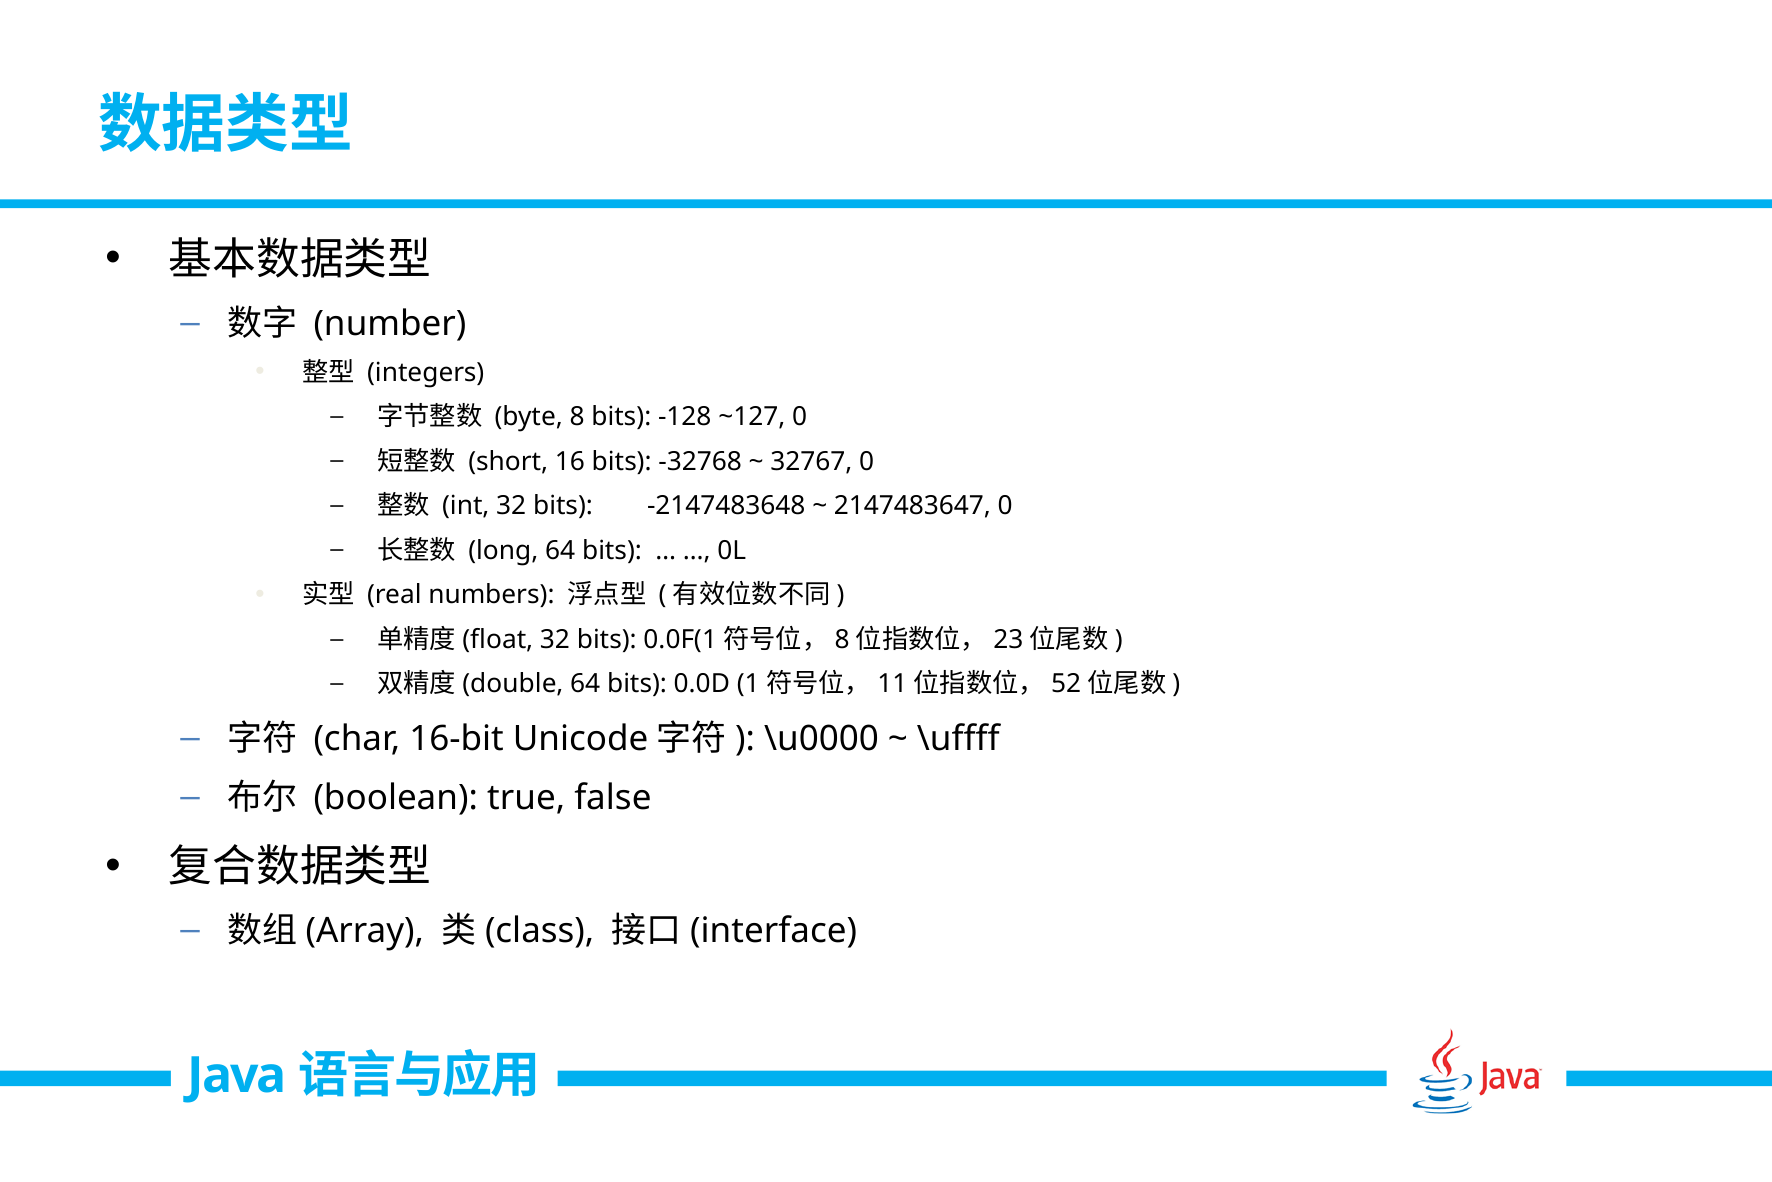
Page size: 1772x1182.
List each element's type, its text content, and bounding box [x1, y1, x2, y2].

title 数据类型 [80, 73, 1677, 168]
list 基本数据类型 数字 (number) 整型 (integers) 字节整数 (byte, 8 bits): -128 ~127, 0 短整数 (short, 16 bits): -32768 ~ 32767, 0 整数 (int, 32 bits): -2147483648 ~ 2147483647, 0 长整数 (long, 64 bits): … …, 0L 实型 (real numbers): 浮点型 (有效位数不同) 单精度(float, 32 bits): 0.0F(1符号位，8位指数位，23位尾数) 双精度(double, 64 bits): 0.0D (1符号位，11位指数位，52位尾数) 字符 (char, 16-bit Unicode字符): \u0000 ~ \uffff 布尔 (boolean): true, false 复合数据类型 数组(Array), 类(class), 接口(interface) [88, 200, 1684, 981]
picture [1386, 1019, 1567, 1117]
